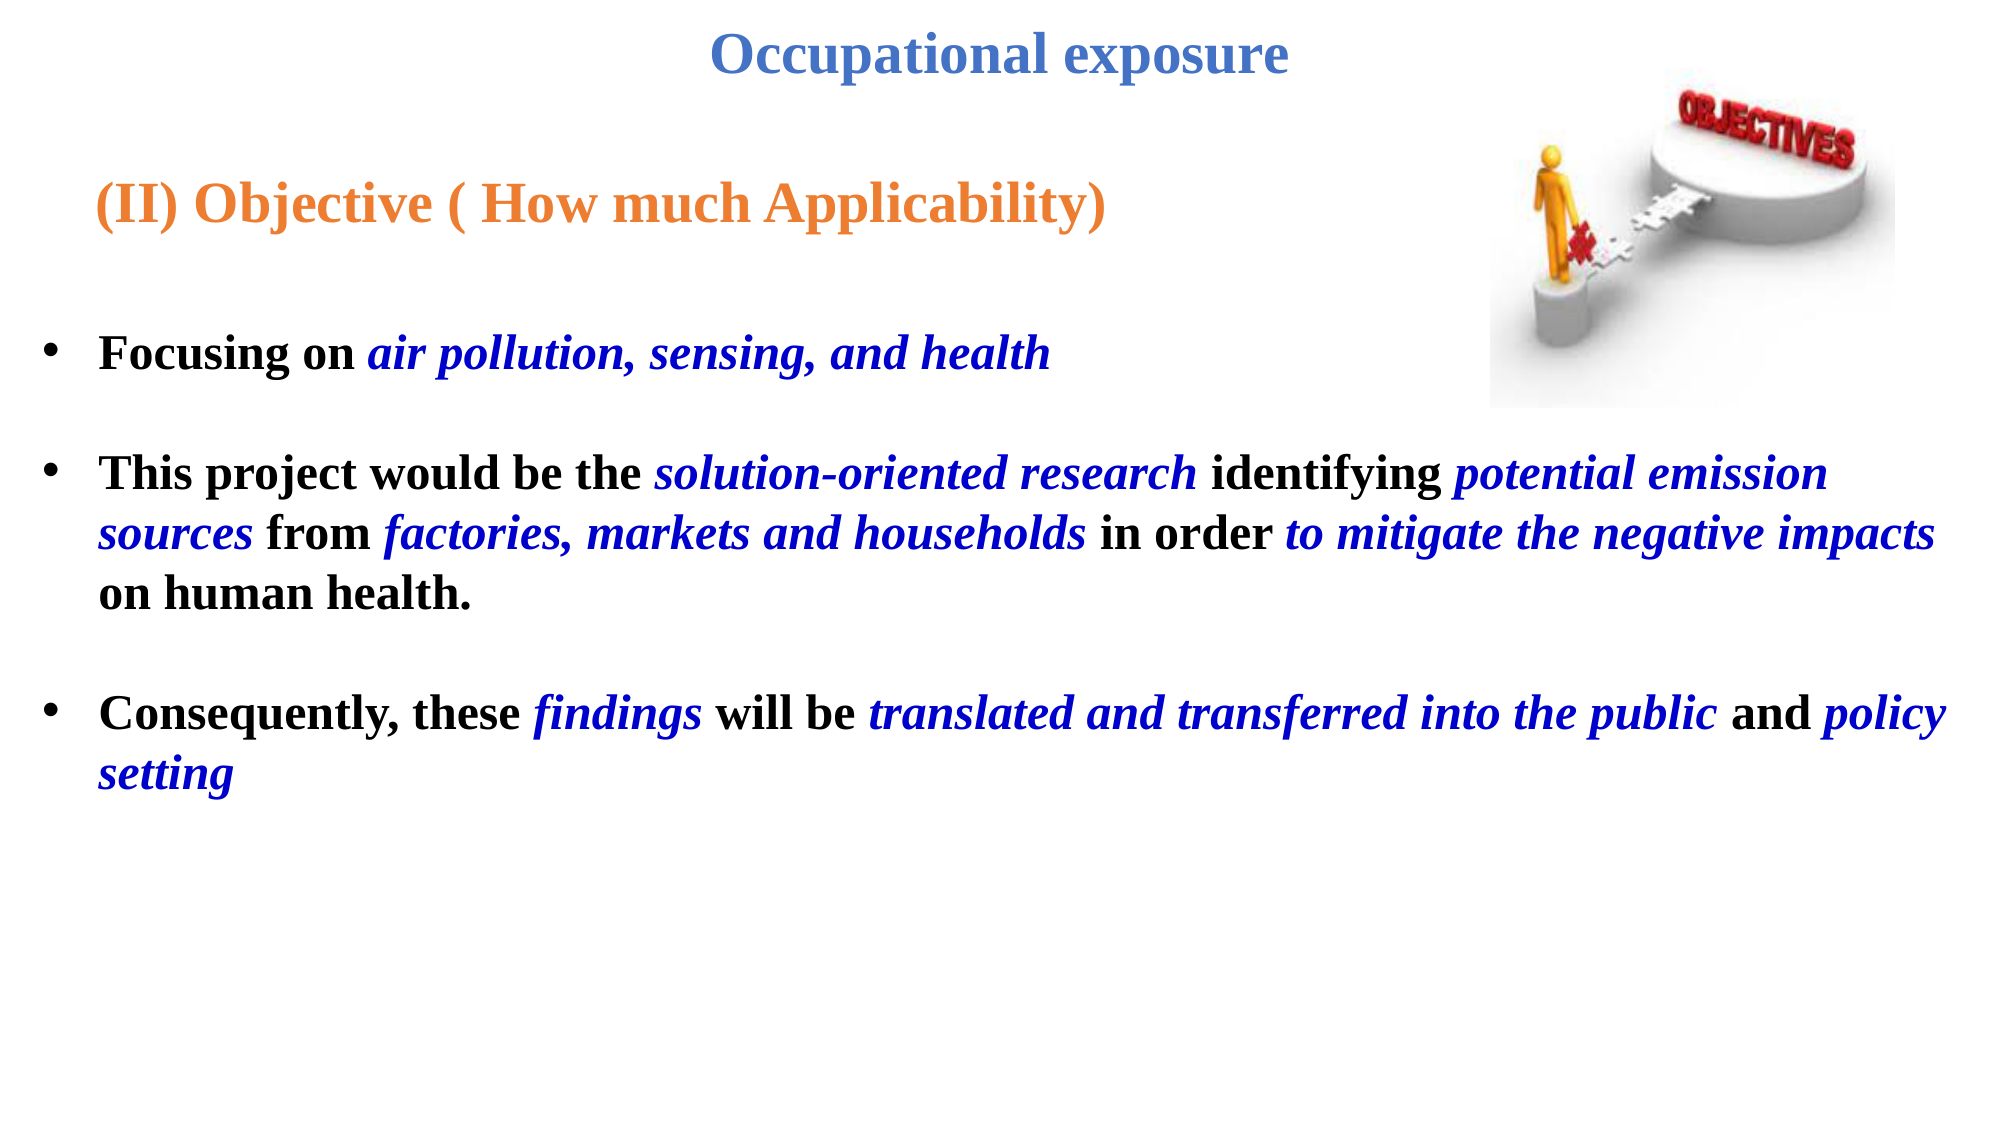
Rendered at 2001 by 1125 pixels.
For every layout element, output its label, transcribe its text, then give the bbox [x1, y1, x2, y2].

picture [1490, 39, 1895, 408]
text_box Occupational exposure [137, 15, 1863, 95]
title (II) Objective ( How much Applicability) [79, 94, 1490, 311]
text_box Focusing on air pollution, sensing, and health This project would be the solution-oriented research identifying potential emission sources from factories, markets and households in order to mitigate the negative impacts on human health. Consequently, these findings will be translated and transferred into the public and policy setting protection [27, 311, 1985, 987]
